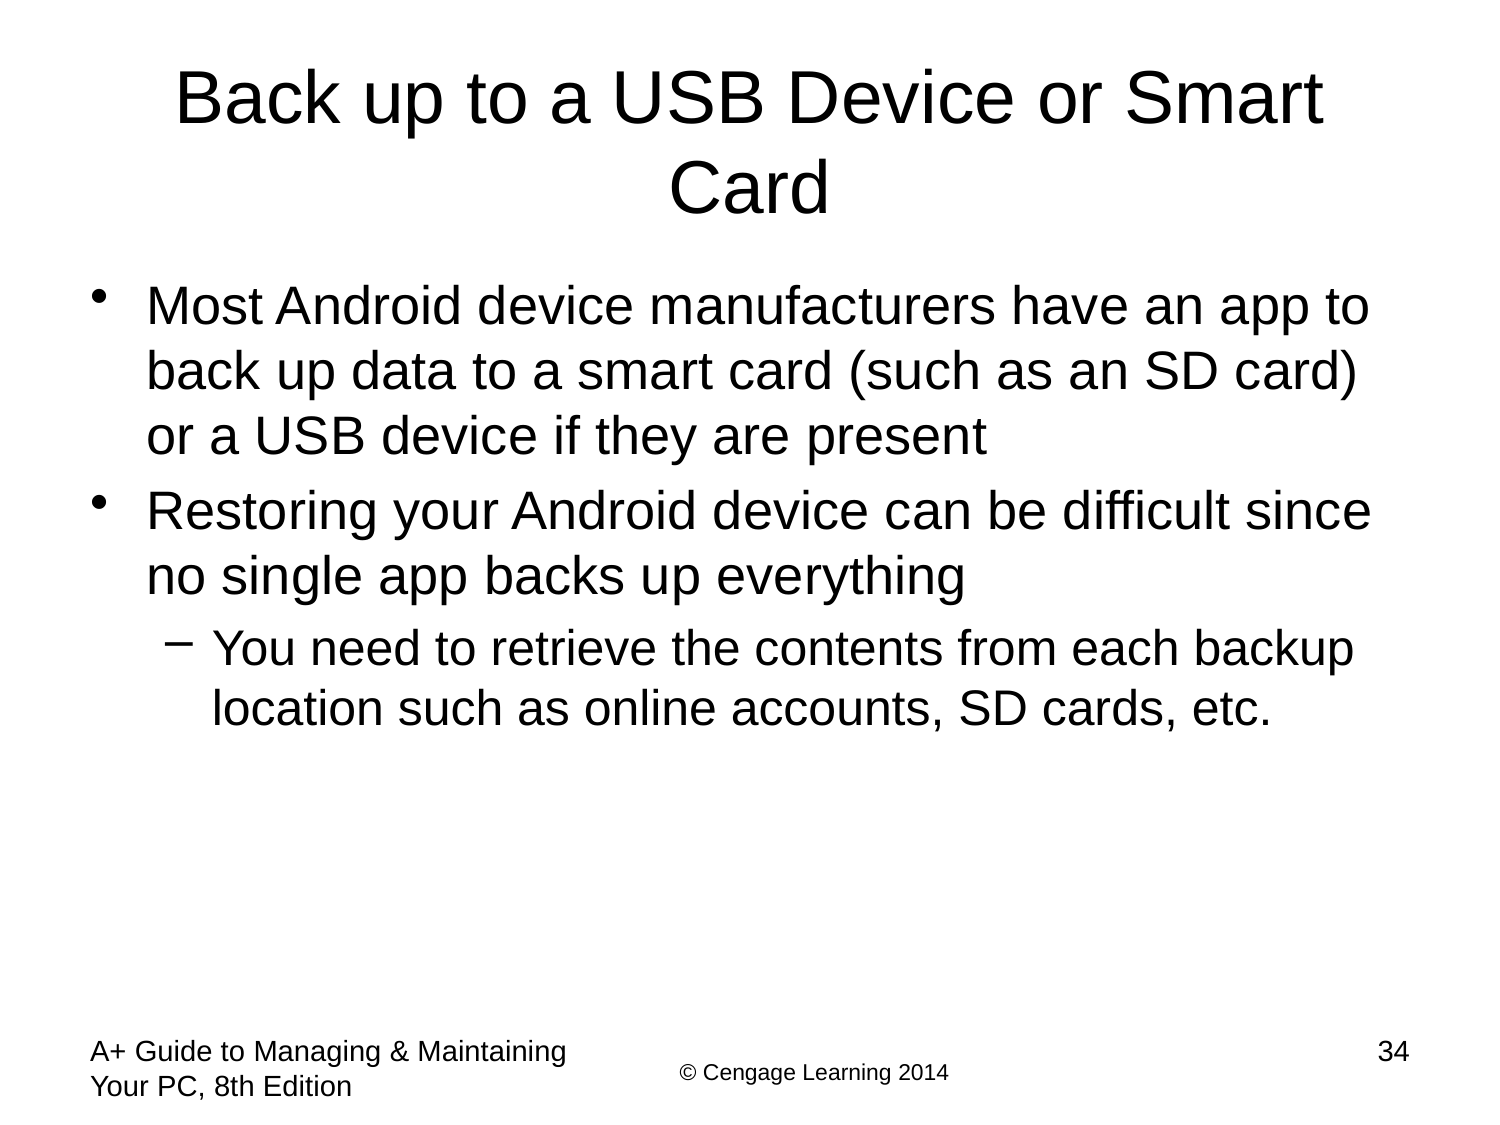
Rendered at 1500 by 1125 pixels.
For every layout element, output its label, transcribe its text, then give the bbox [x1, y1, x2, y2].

slide_number 34 [1074, 1024, 1426, 1103]
title Back up to a USB Device or Smart Card [75, 45, 1425, 233]
list Most Android device manufacturers have an app to back up data to a smart card (such as an SD card) or a USB device if they are present Restoring your Android device can be difficult since no single app backs up everything You need to retrieve the contents from each backup location such as online accounts, SD cards, etc. [75, 262, 1425, 1005]
footer A+ Guide to Managing & Maintaining Your PC, 8th Edition [74, 1024, 588, 1103]
